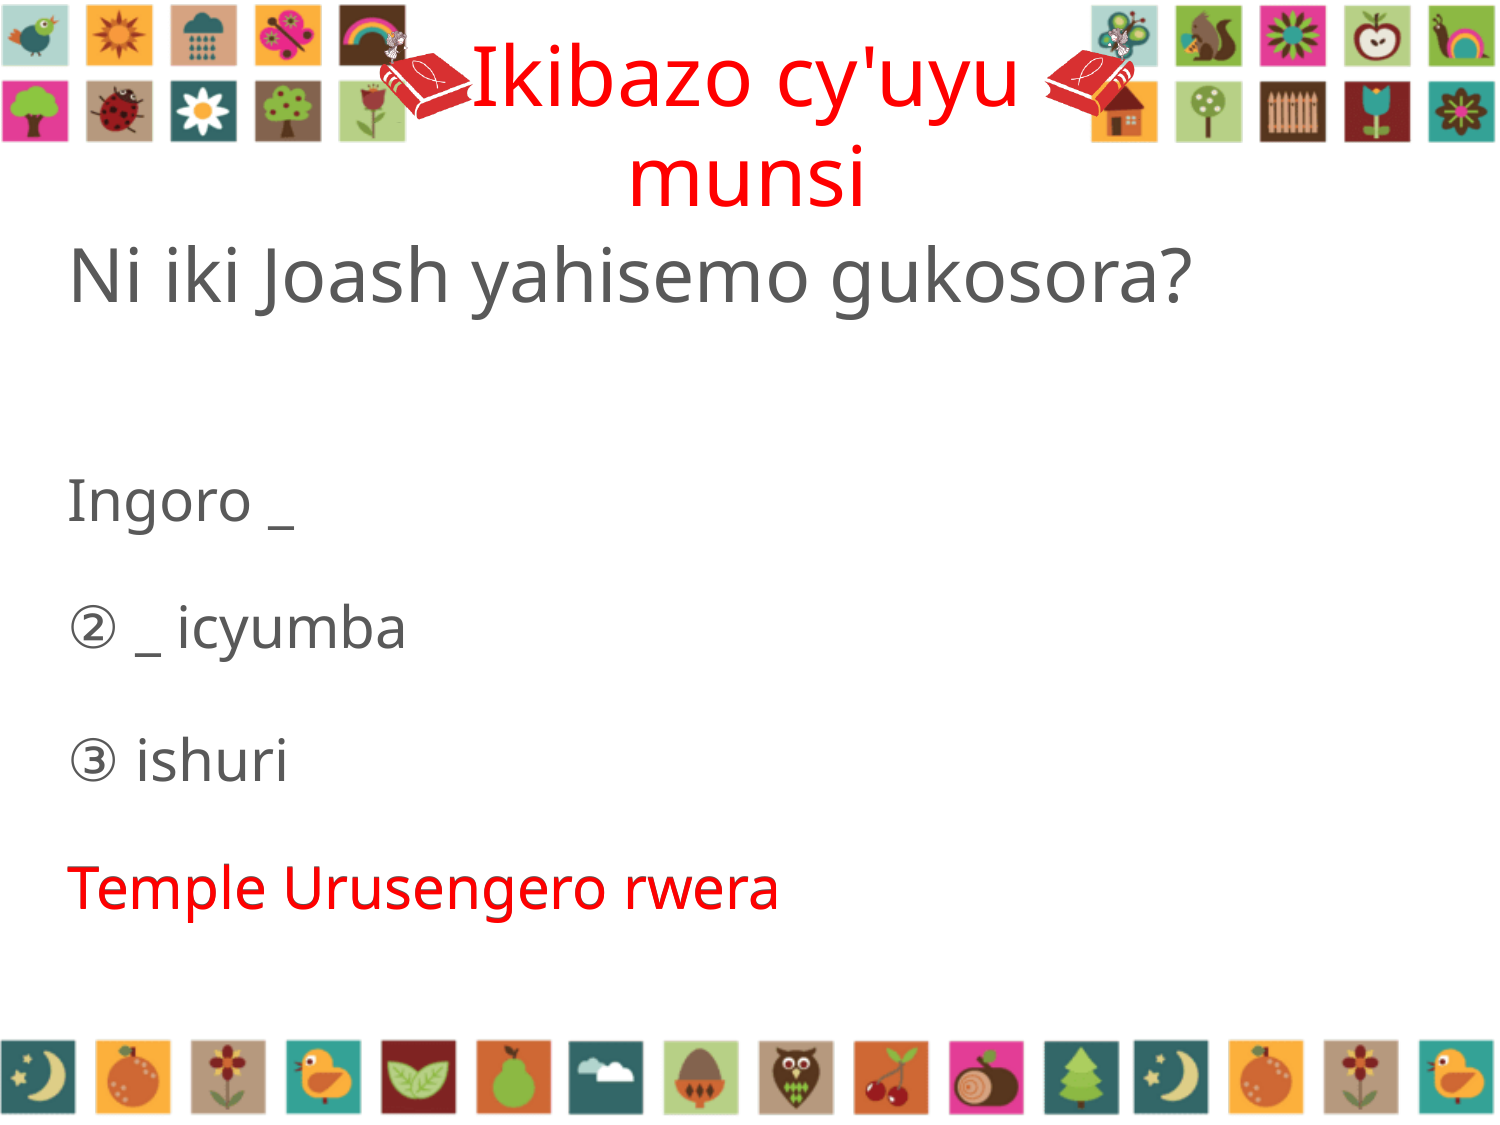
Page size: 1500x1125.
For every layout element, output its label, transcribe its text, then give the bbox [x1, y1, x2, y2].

picture [0, 3, 505, 150]
text_box Ni iki Joash yahisemo gukosora? [53, 219, 1436, 325]
picture [1013, 3, 1500, 150]
text_box Temple Urusengero rwera [53, 843, 1483, 929]
text_box Ingoro _ [53, 456, 1436, 541]
text_box ② _ icyumba [53, 582, 1436, 668]
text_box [0, 1028, 1500, 1118]
text_box ③ ishuri [53, 716, 1483, 801]
text_box Ikibazo cy'uyu munsi [414, 16, 1080, 219]
